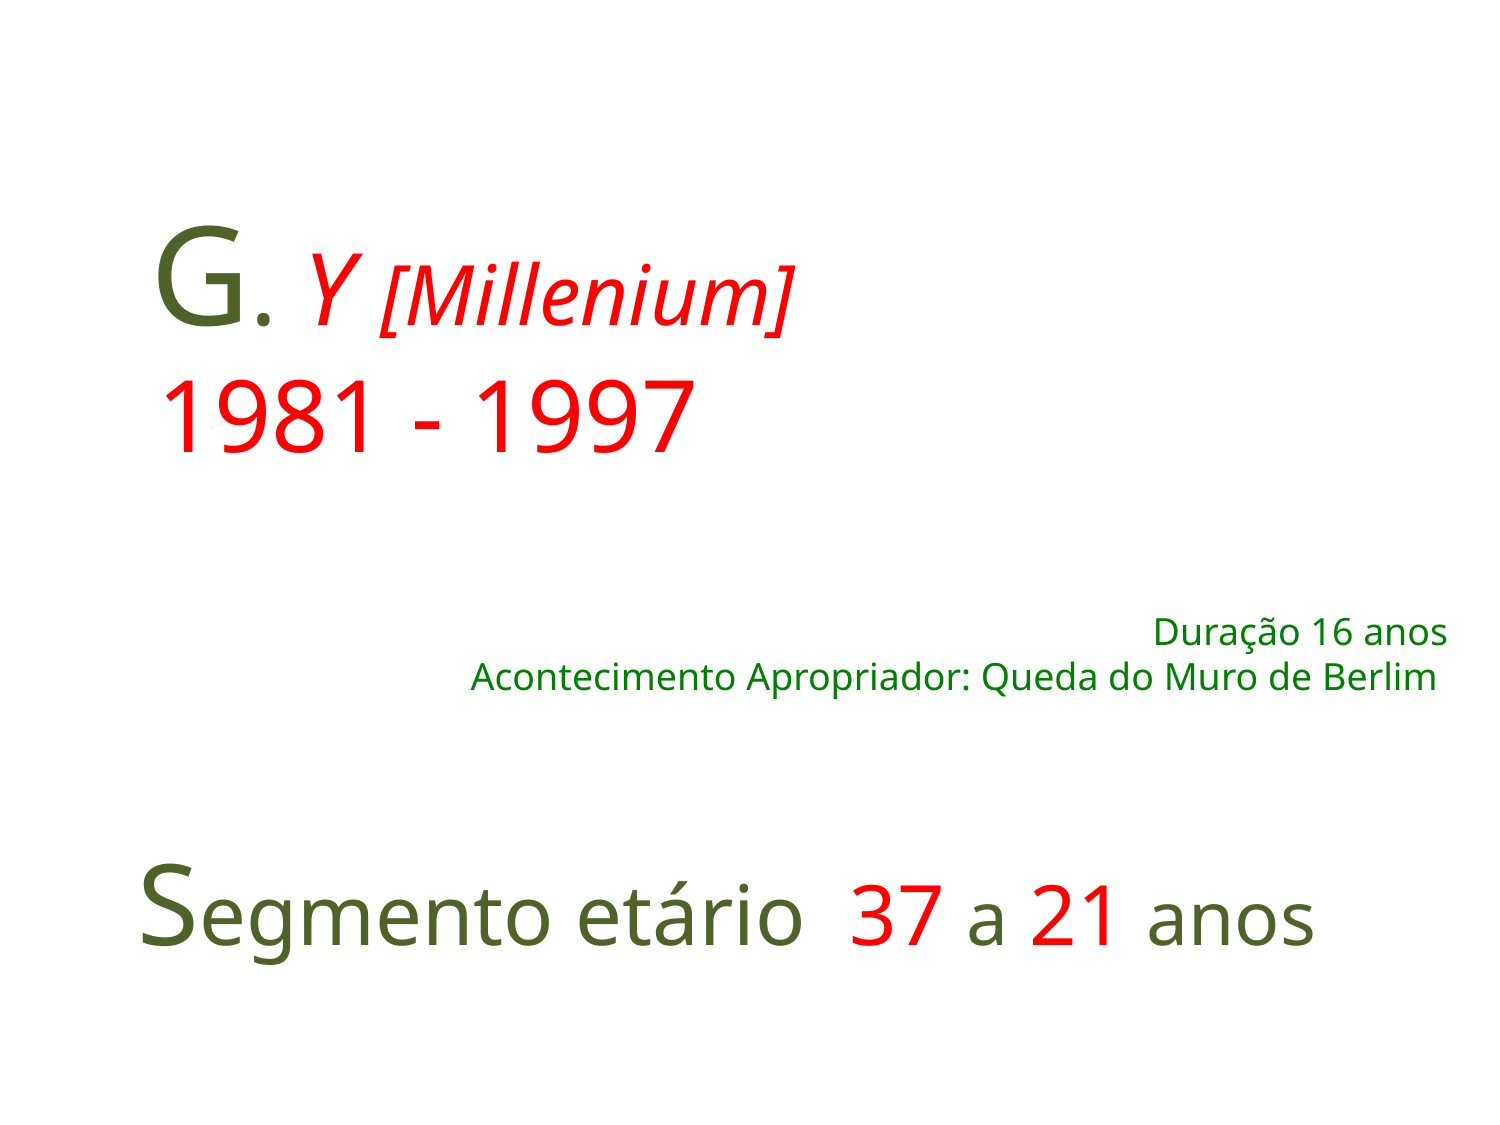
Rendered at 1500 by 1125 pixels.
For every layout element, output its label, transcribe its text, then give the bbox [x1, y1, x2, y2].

text_box G. Y [Millenium] 1981 - 1997 Duração 16 anos Acontecimento Apropriador: Queda do Muro de Berlim Segmento etário 37 a 21 anos [64, 180, 1464, 976]
